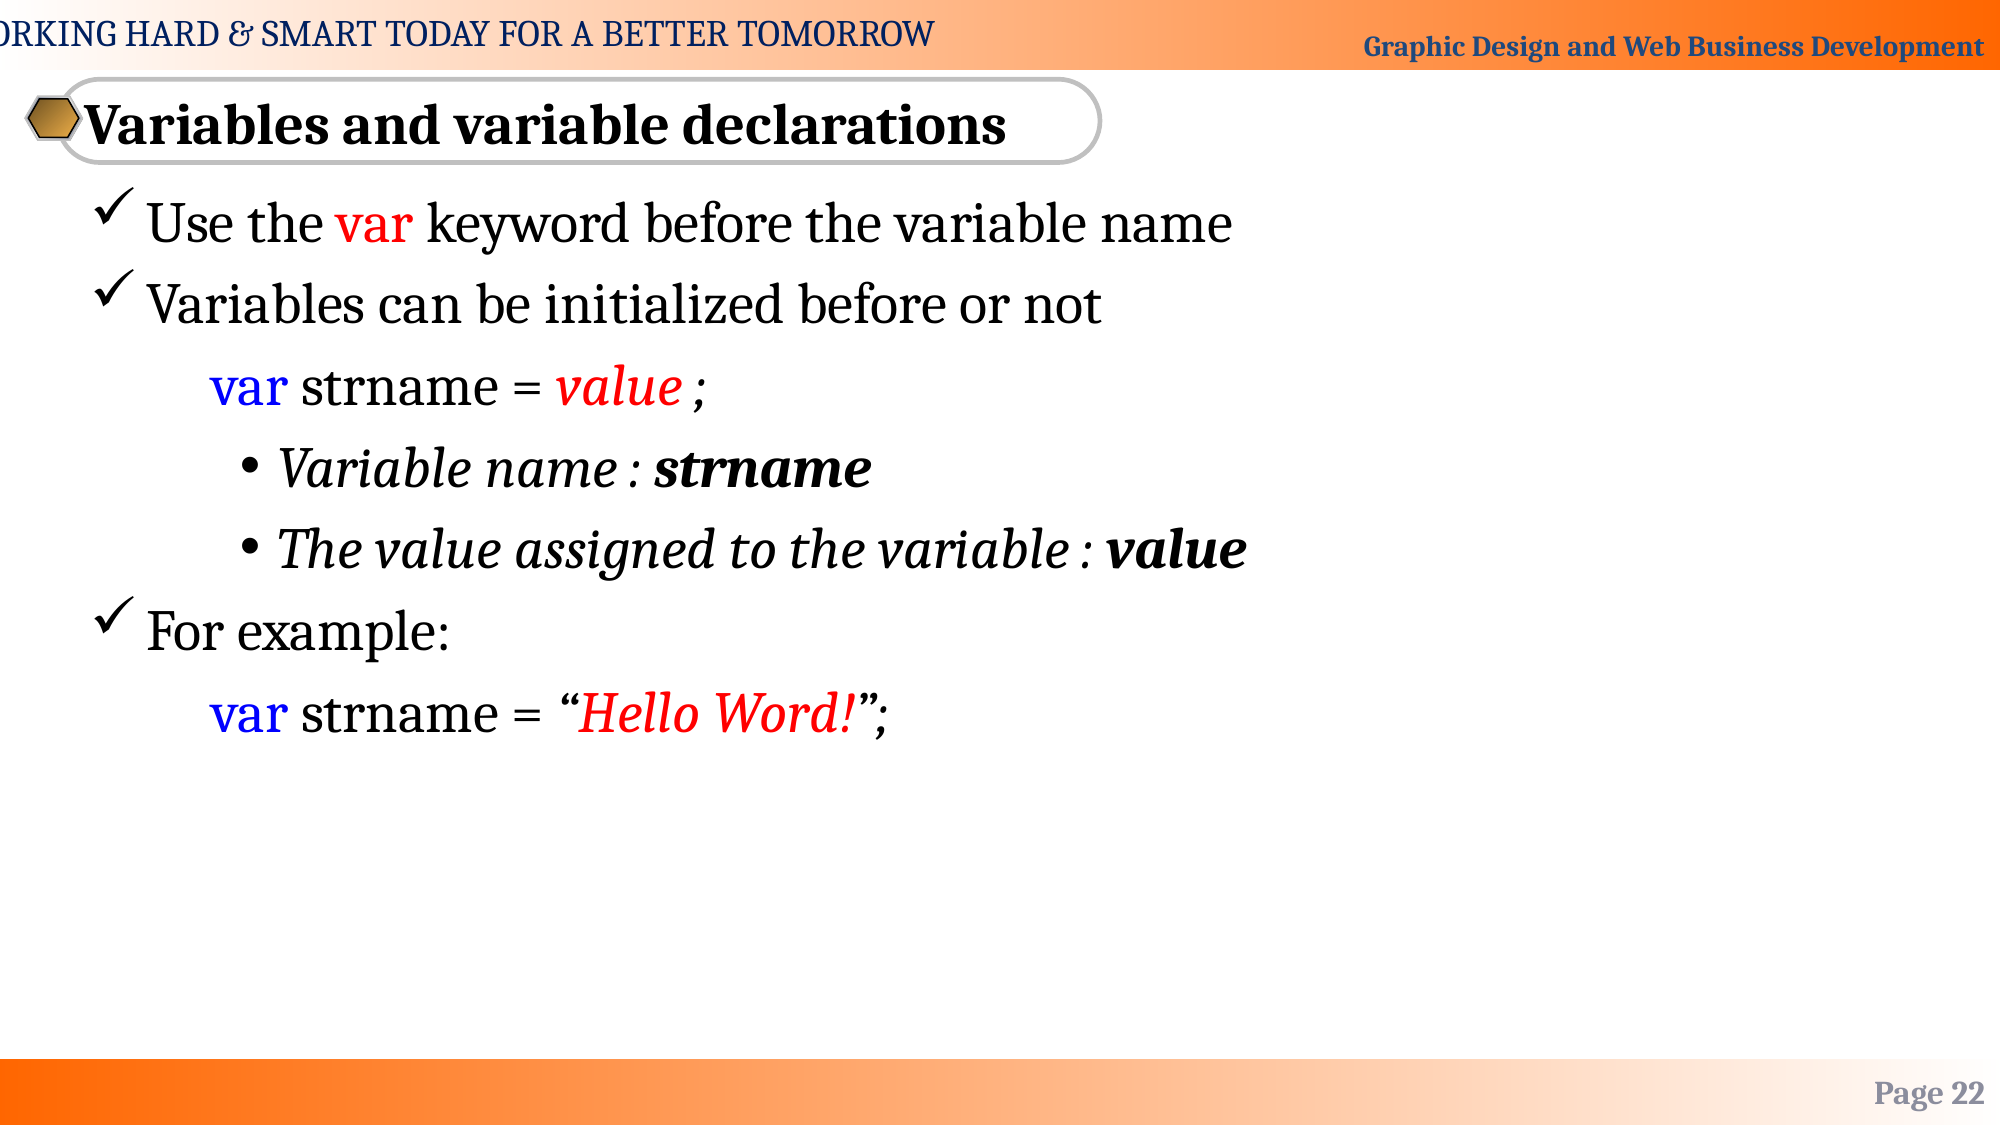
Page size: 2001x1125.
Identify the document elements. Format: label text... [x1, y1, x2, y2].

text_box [24, 78, 1101, 163]
slide_number Page 22 [1533, 1060, 2000, 1121]
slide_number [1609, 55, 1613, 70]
text_box Use the var keyword before the variable name Variables can be initialized before or not var strname = value ; Variable name : strname The value assigned to the variable : value For example: var strname = “Hello Word!”; [74, 176, 1950, 1038]
slide_number Page 2 [1609, 0, 1613, 36]
